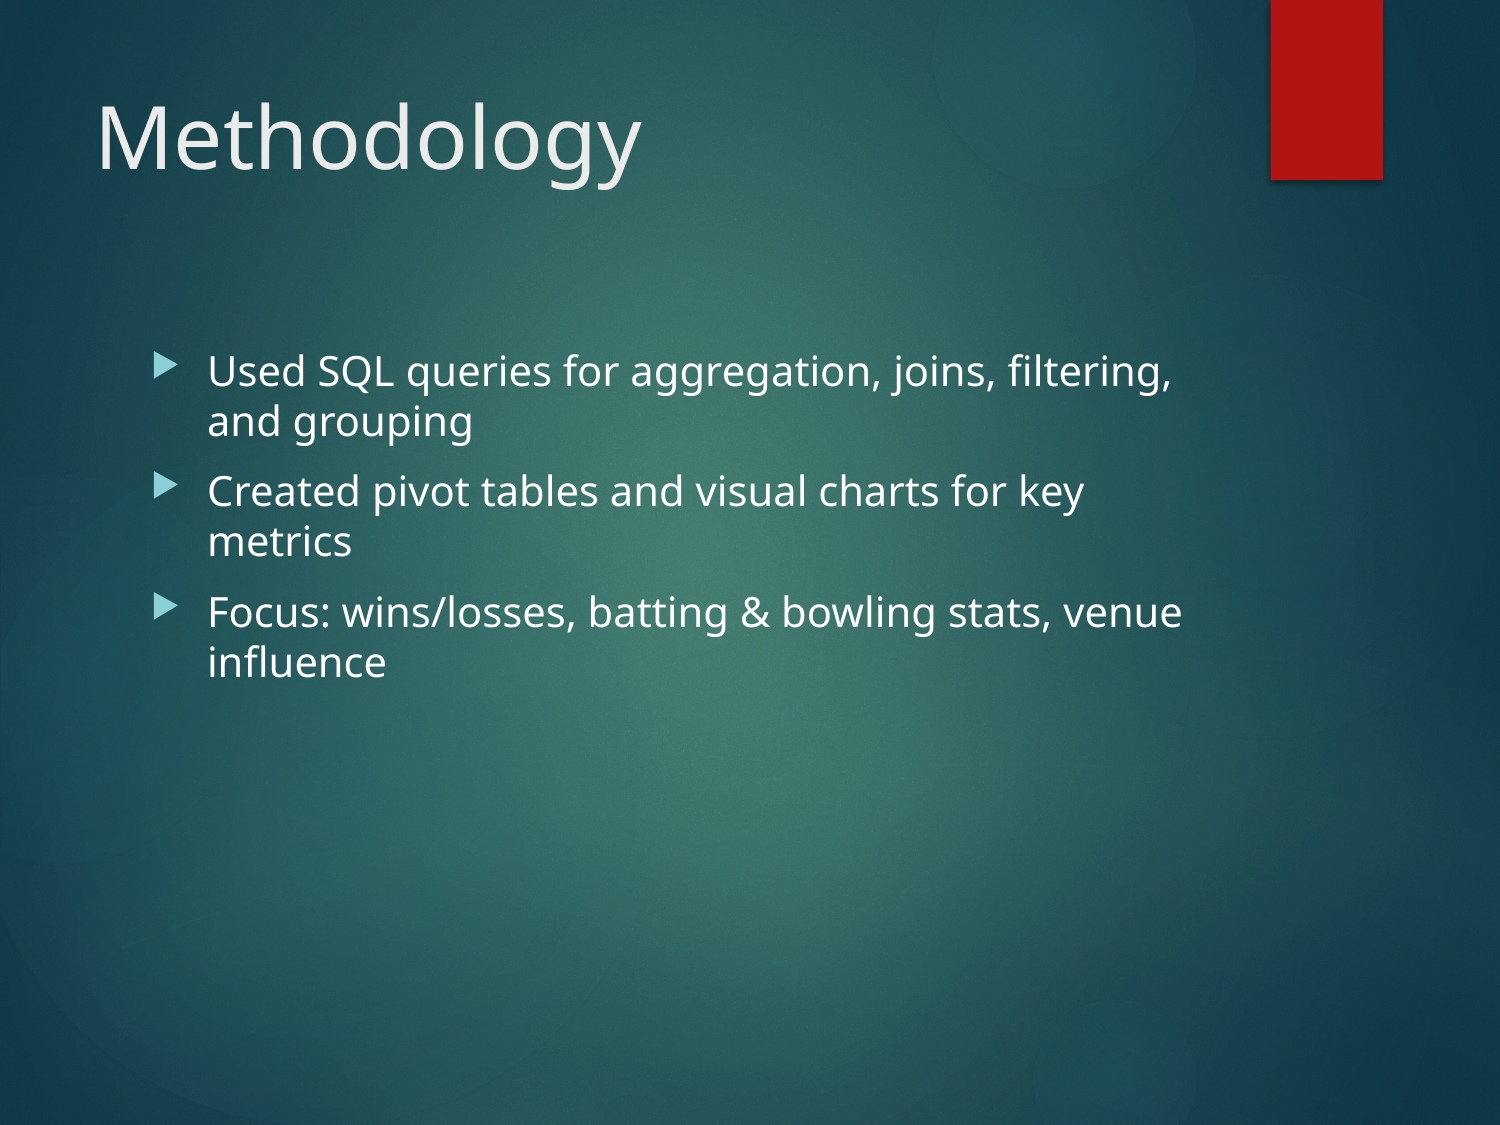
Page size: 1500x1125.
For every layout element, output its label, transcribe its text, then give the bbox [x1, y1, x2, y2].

list Used SQL queries for aggregation, joins, filtering, and grouping Created pivot tables and visual charts for key metrics Focus: wins/losses, batting & bowling stats, venue influence [135, 336, 1237, 1025]
title Methodology [79, 74, 1237, 304]
